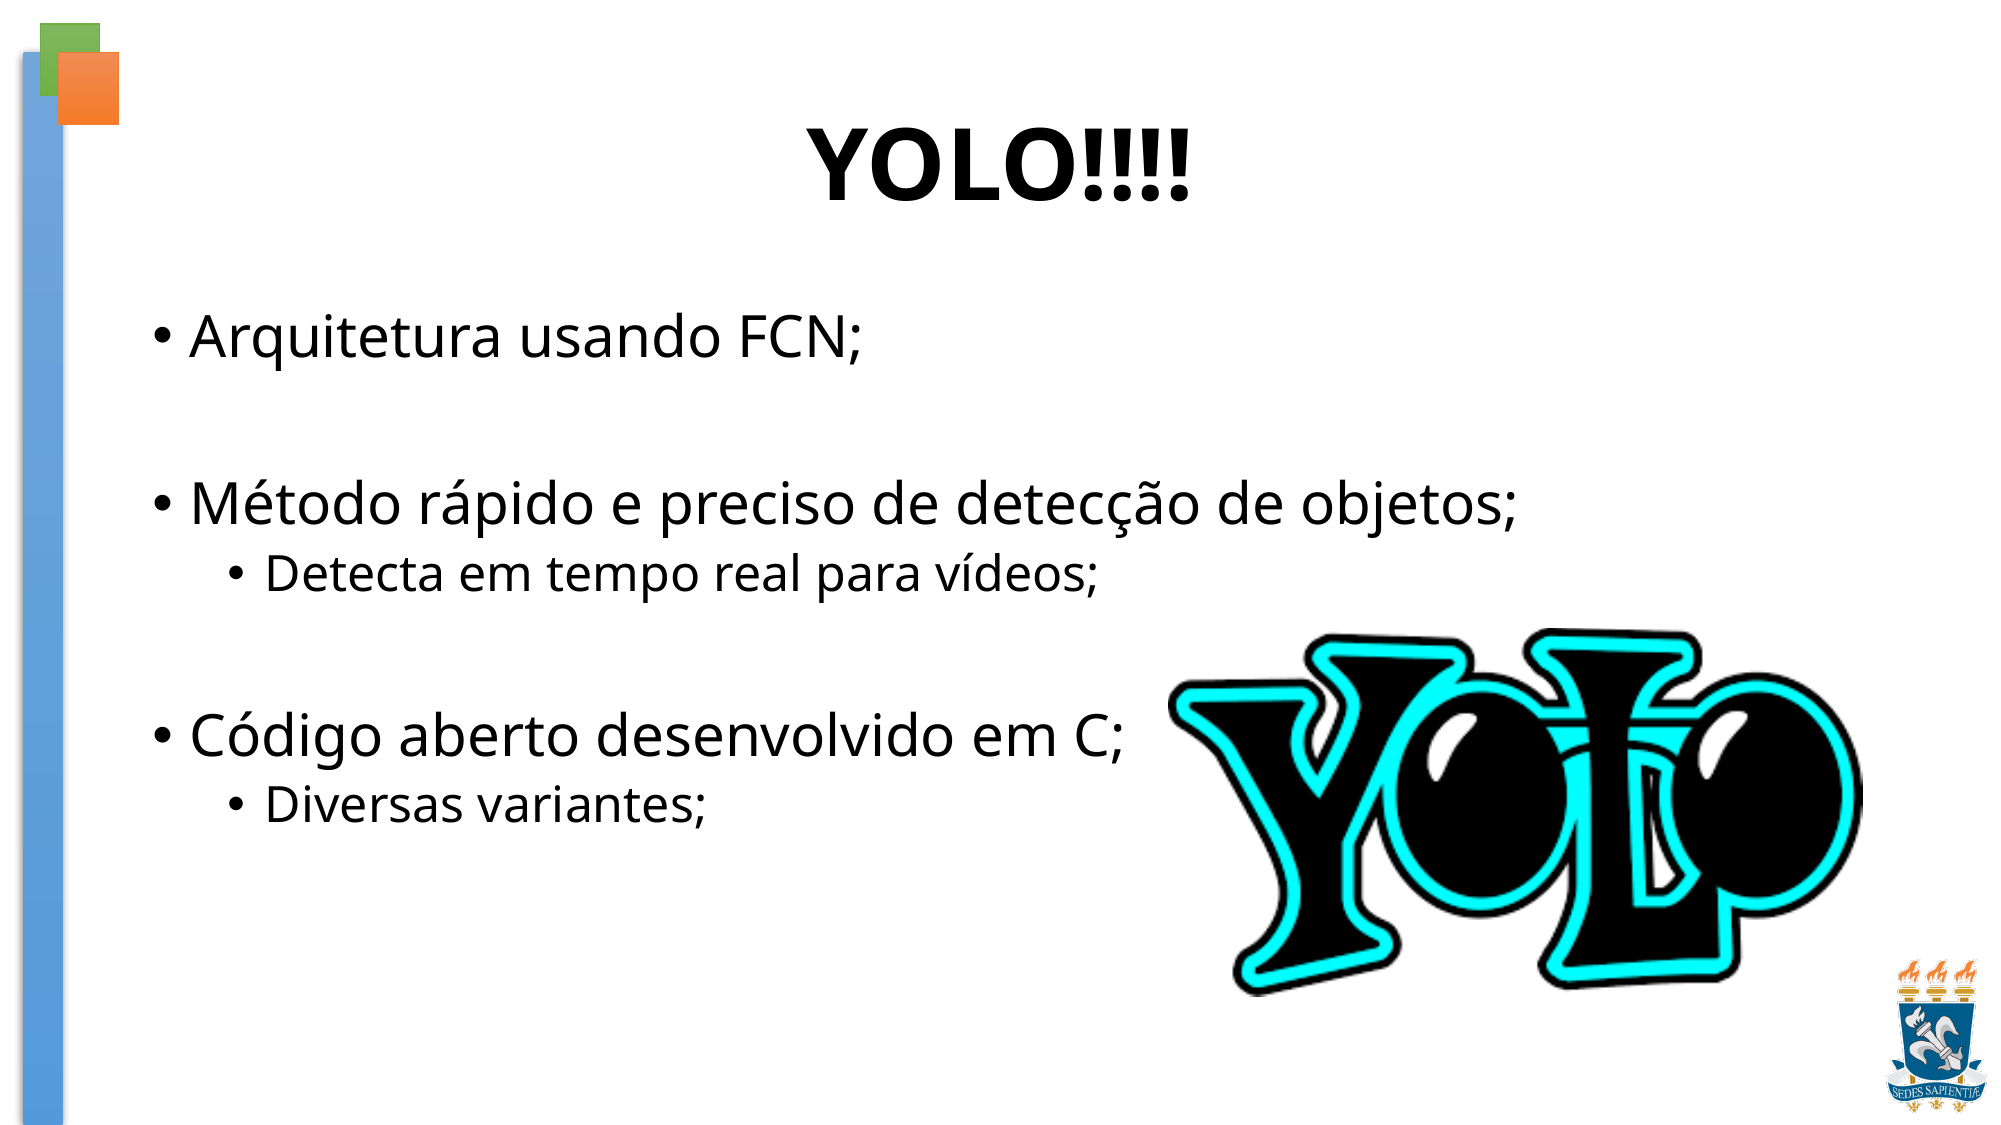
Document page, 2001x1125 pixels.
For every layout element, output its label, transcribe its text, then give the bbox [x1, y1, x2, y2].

title YOLO!!!! [137, 59, 1863, 278]
picture [1168, 628, 1863, 997]
picture [1883, 957, 1992, 1115]
list Arquitetura usando FCN; Método rápido e preciso de detecção de objetos; Detecta em tempo real para vídeos; Código aberto desenvolvido em C; Diversas variantes; [137, 299, 1863, 1014]
